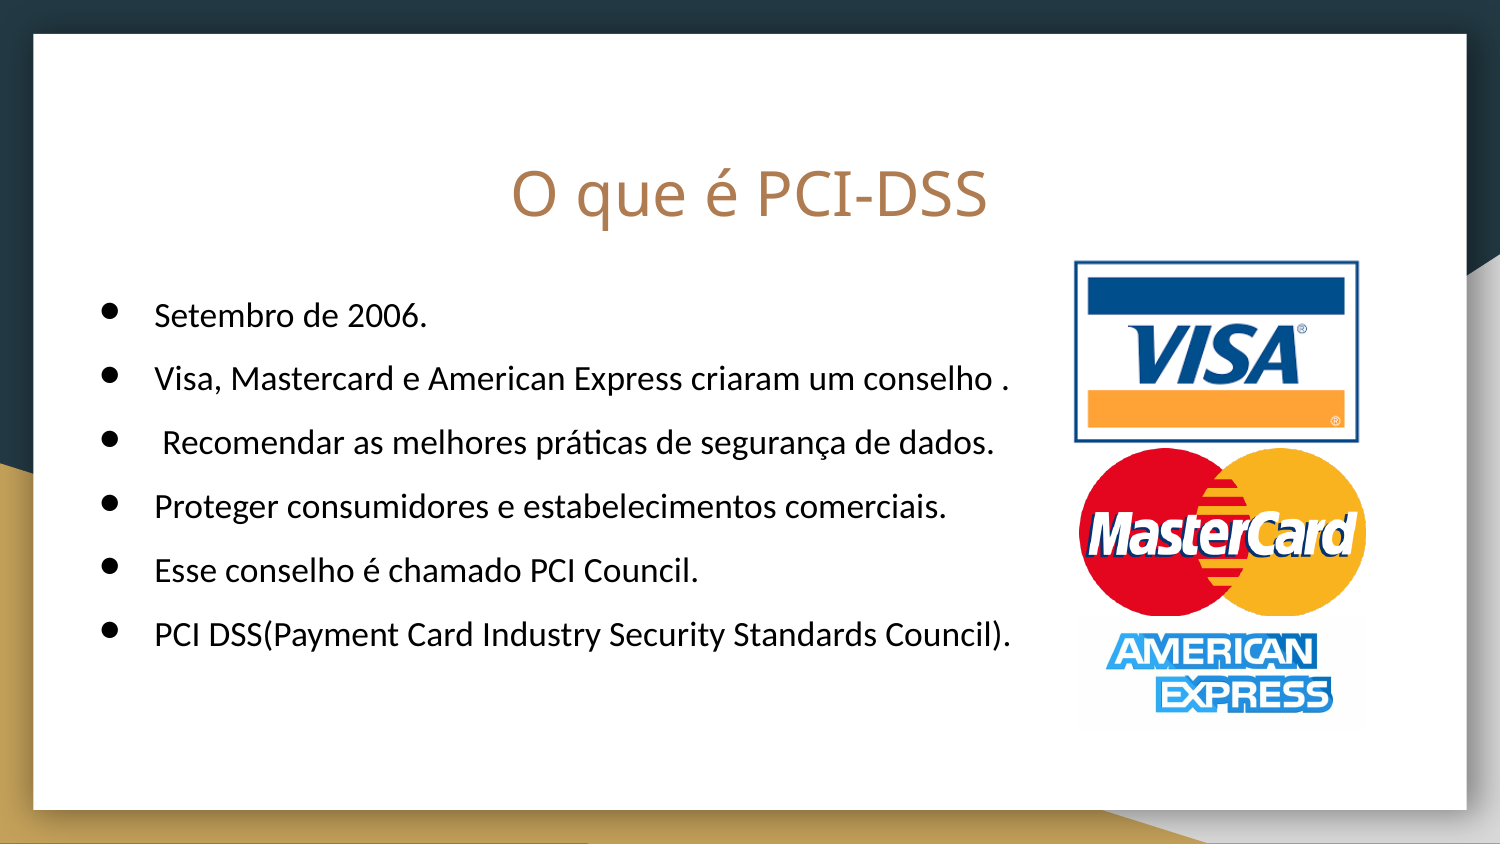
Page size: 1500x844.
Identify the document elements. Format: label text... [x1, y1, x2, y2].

title O que é PCI-DSS [134, 138, 1366, 296]
list Setembro de 2006. Visa, Mastercard e American Express criaram um conselho . Recomendar as melhores práticas de segurança de dados. Proteger consumidores e estabelecimentos comerciais. Esse conselho é chamado PCI Council. PCI DSS(Payment Card Industry Security Standards Council). [64, 255, 1060, 794]
picture [1068, 255, 1366, 731]
